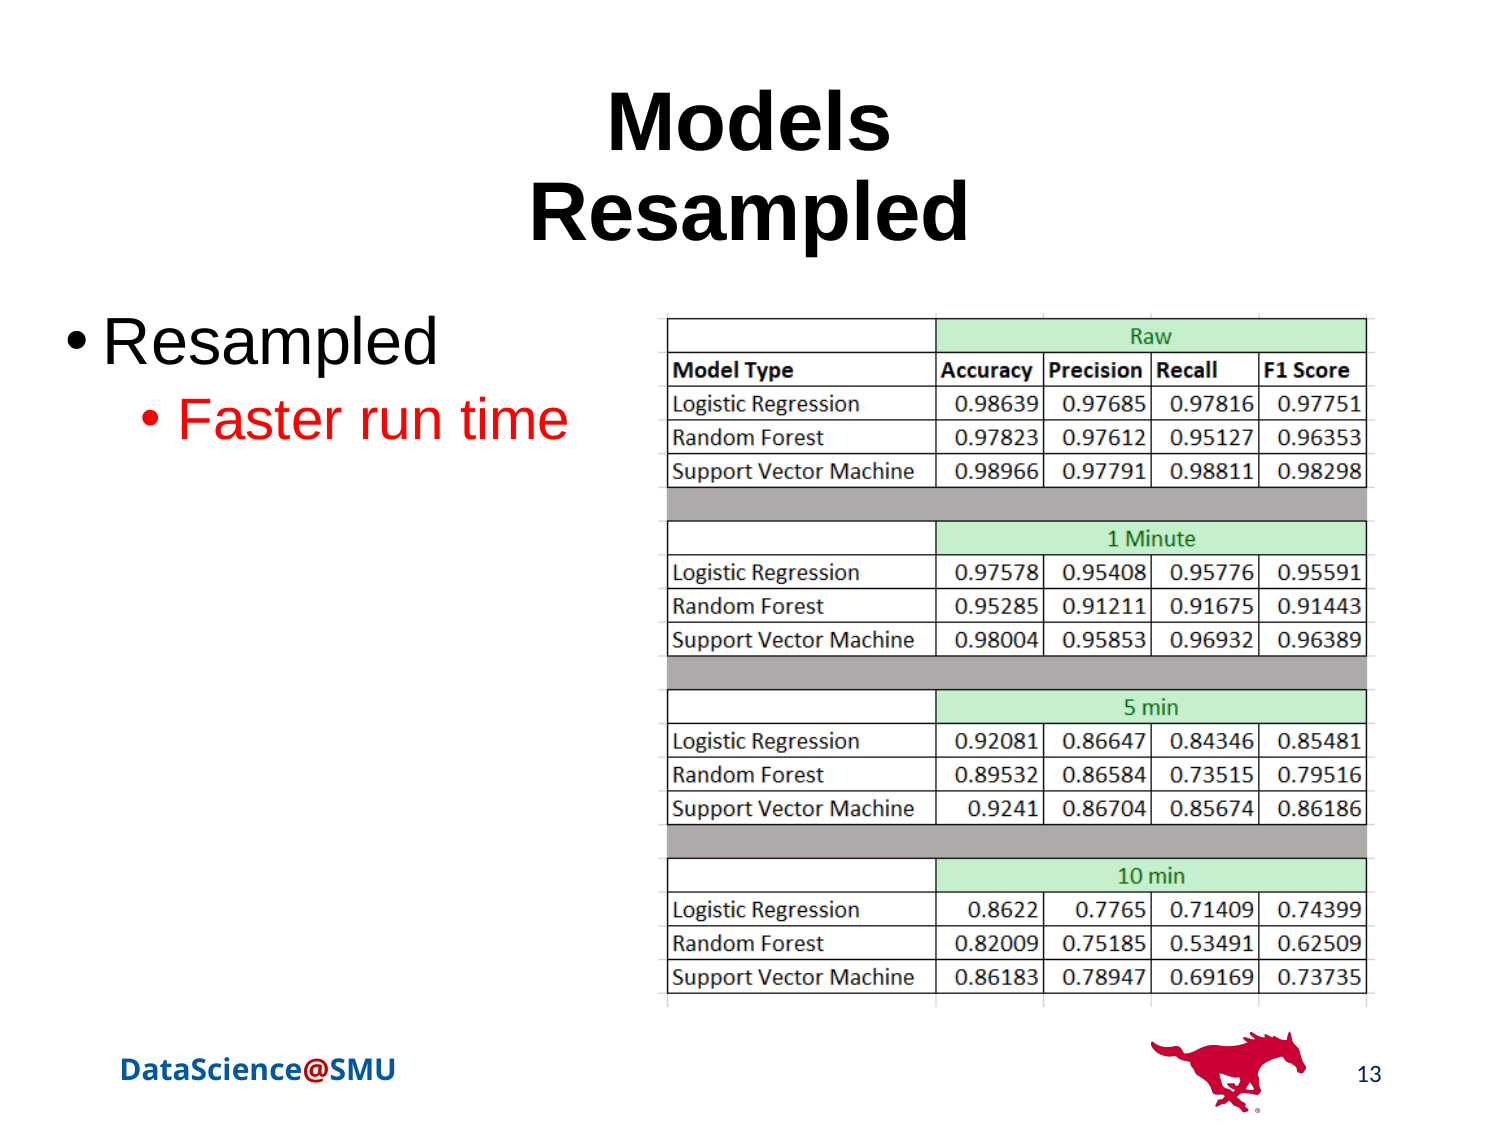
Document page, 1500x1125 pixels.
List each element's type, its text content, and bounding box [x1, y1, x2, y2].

slide_number 13 [1059, 1042, 1397, 1103]
picture [1151, 1032, 1306, 1042]
title Models Resampled [103, 59, 1397, 278]
list Resampled Faster run time [50, 299, 1156, 1014]
picture [658, 313, 1375, 1007]
picture [1151, 1103, 1306, 1113]
